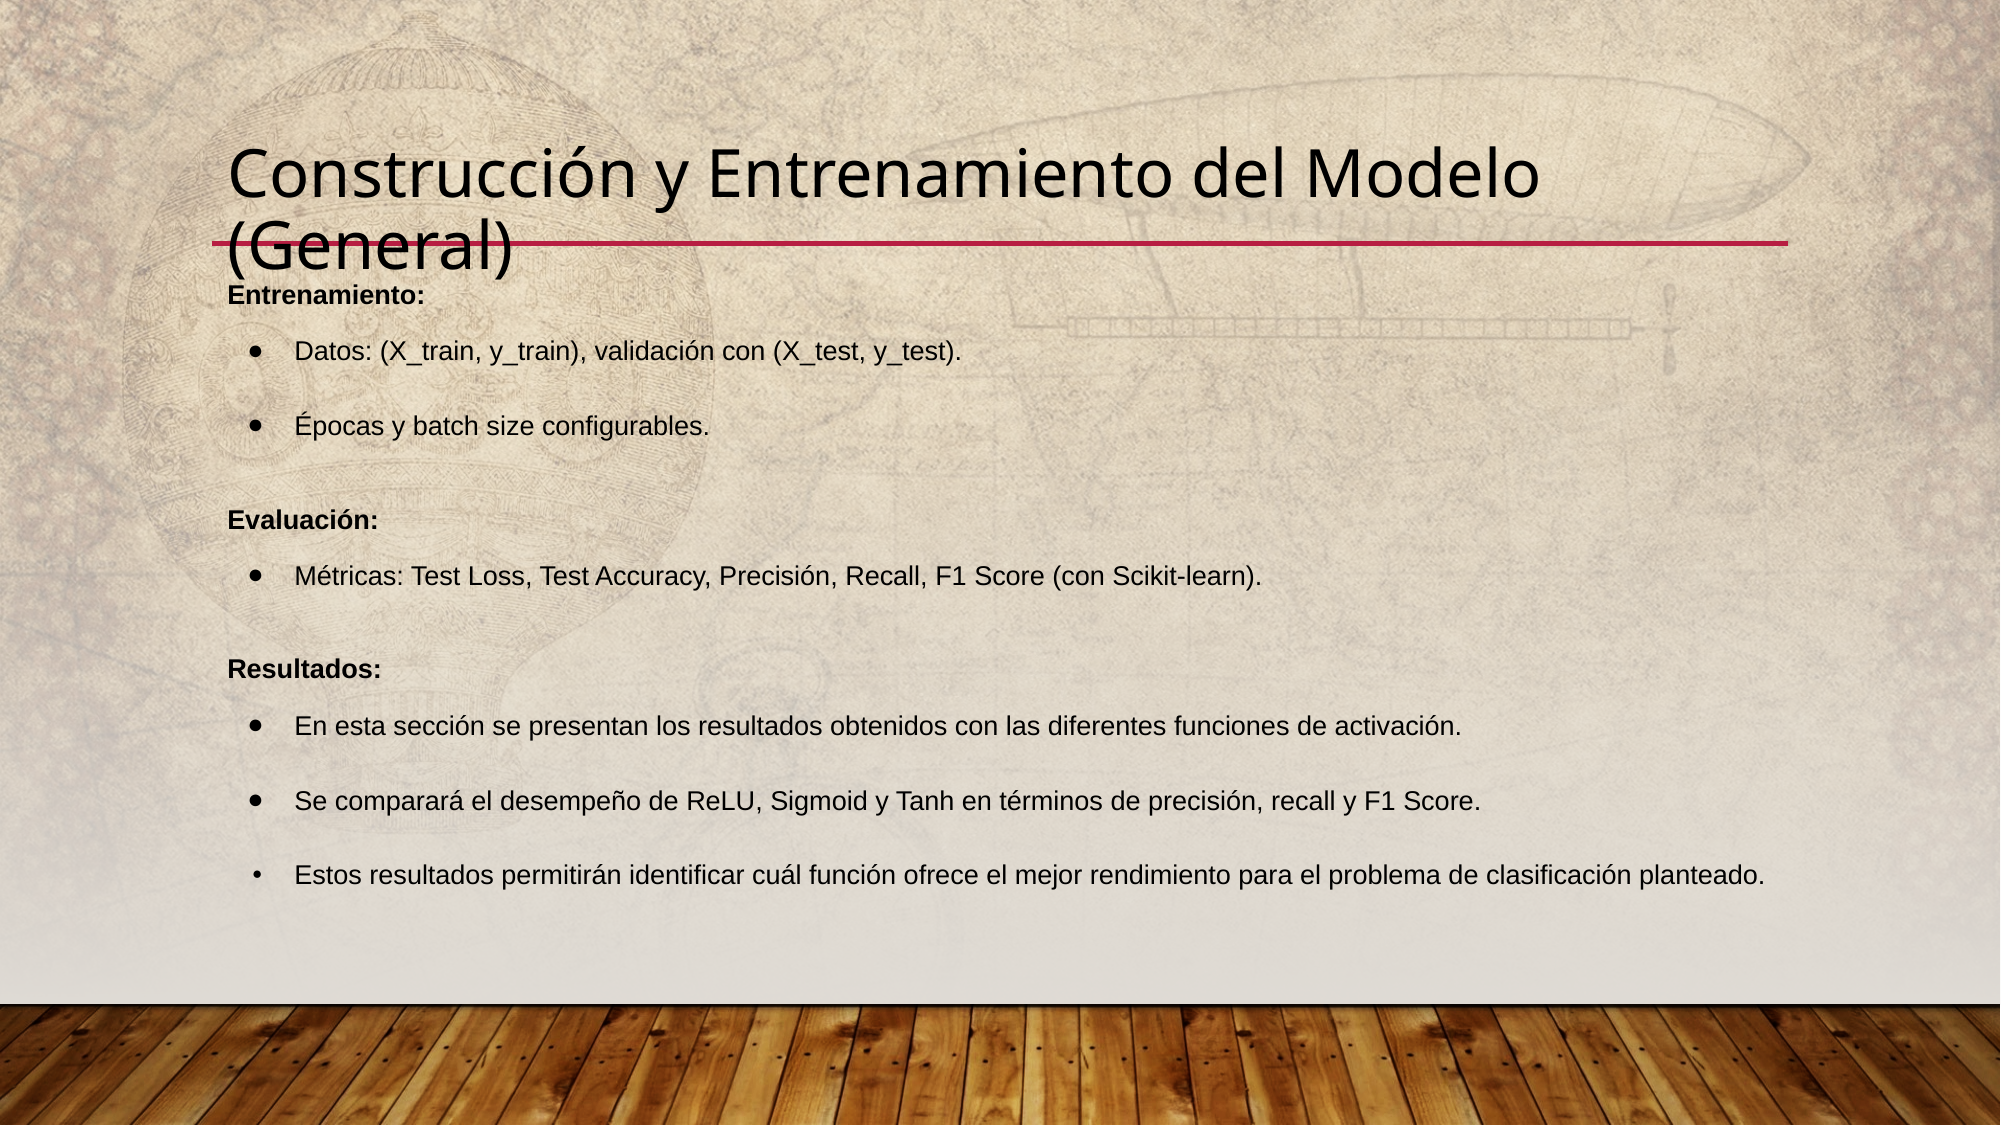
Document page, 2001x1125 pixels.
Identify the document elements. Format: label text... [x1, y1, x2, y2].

title Construcción y Entrenamiento del Modelo (General) [212, 131, 1788, 305]
picture [0, 1004, 2000, 1125]
list Entrenamiento: Datos: (X_train, y_train), validación con (X_test, y_test). Épocas y batch size configurables. Evaluación: Métricas: Test Loss, Test Accuracy, Precisión, Recall, F1 Score (con Scikit-learn). Resultados: En esta sección se presentan los resultados obtenidos con las diferentes funciones de activación. Se comparará el desempeño de ReLU, Sigmoid y Tanh en términos de precisión, recall y F1 Score. Estos resultados permitirán identificar cuál función ofrece el mejor rendimiento para el problema de clasificación planteado. [212, 305, 1788, 962]
